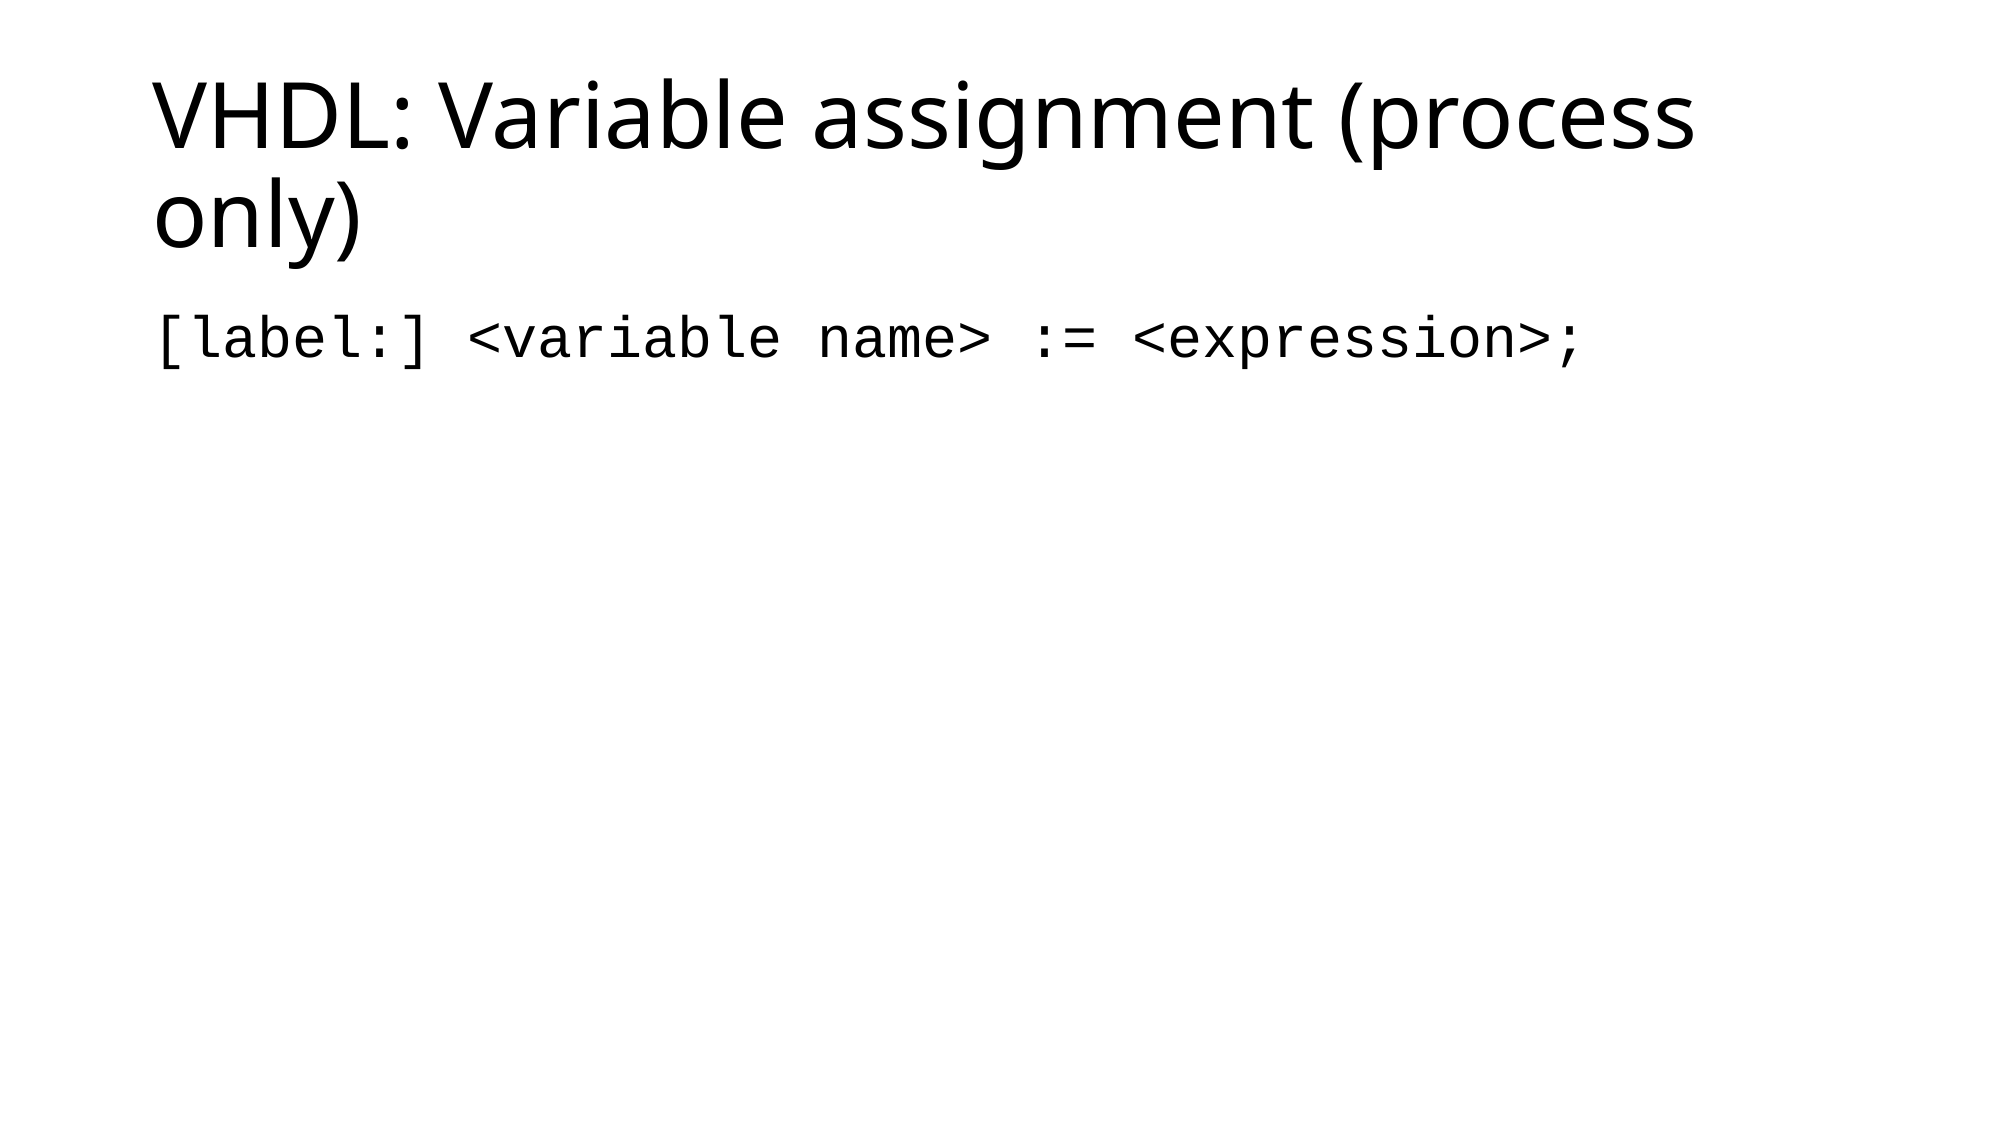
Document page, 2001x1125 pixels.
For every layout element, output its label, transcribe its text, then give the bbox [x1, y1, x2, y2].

list [label:] <variable name> := <expression>; [137, 299, 1863, 1014]
title VHDL: Variable assignment (process only) [137, 59, 1863, 278]
